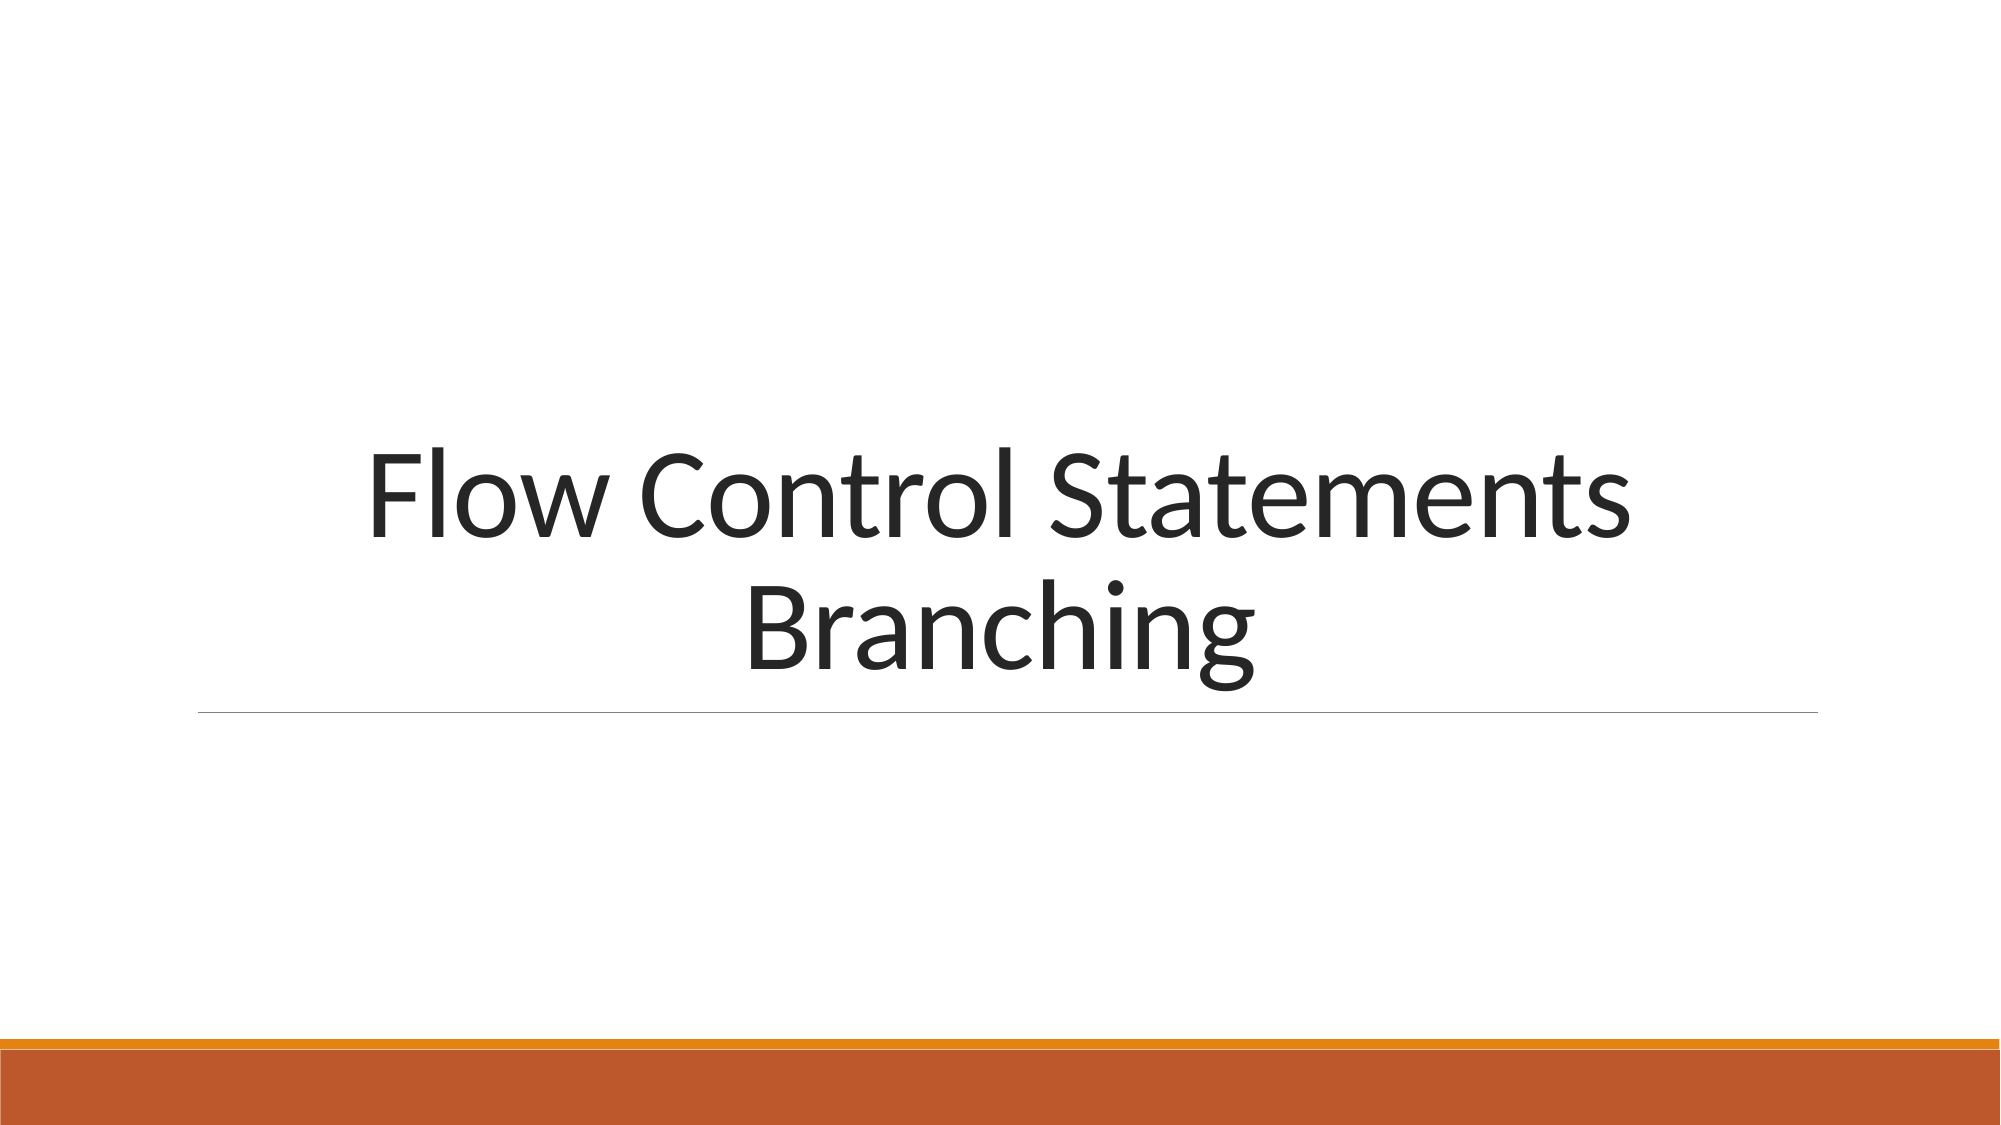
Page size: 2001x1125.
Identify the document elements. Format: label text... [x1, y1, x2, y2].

title Flow Control Statements Branching [174, 422, 1825, 704]
